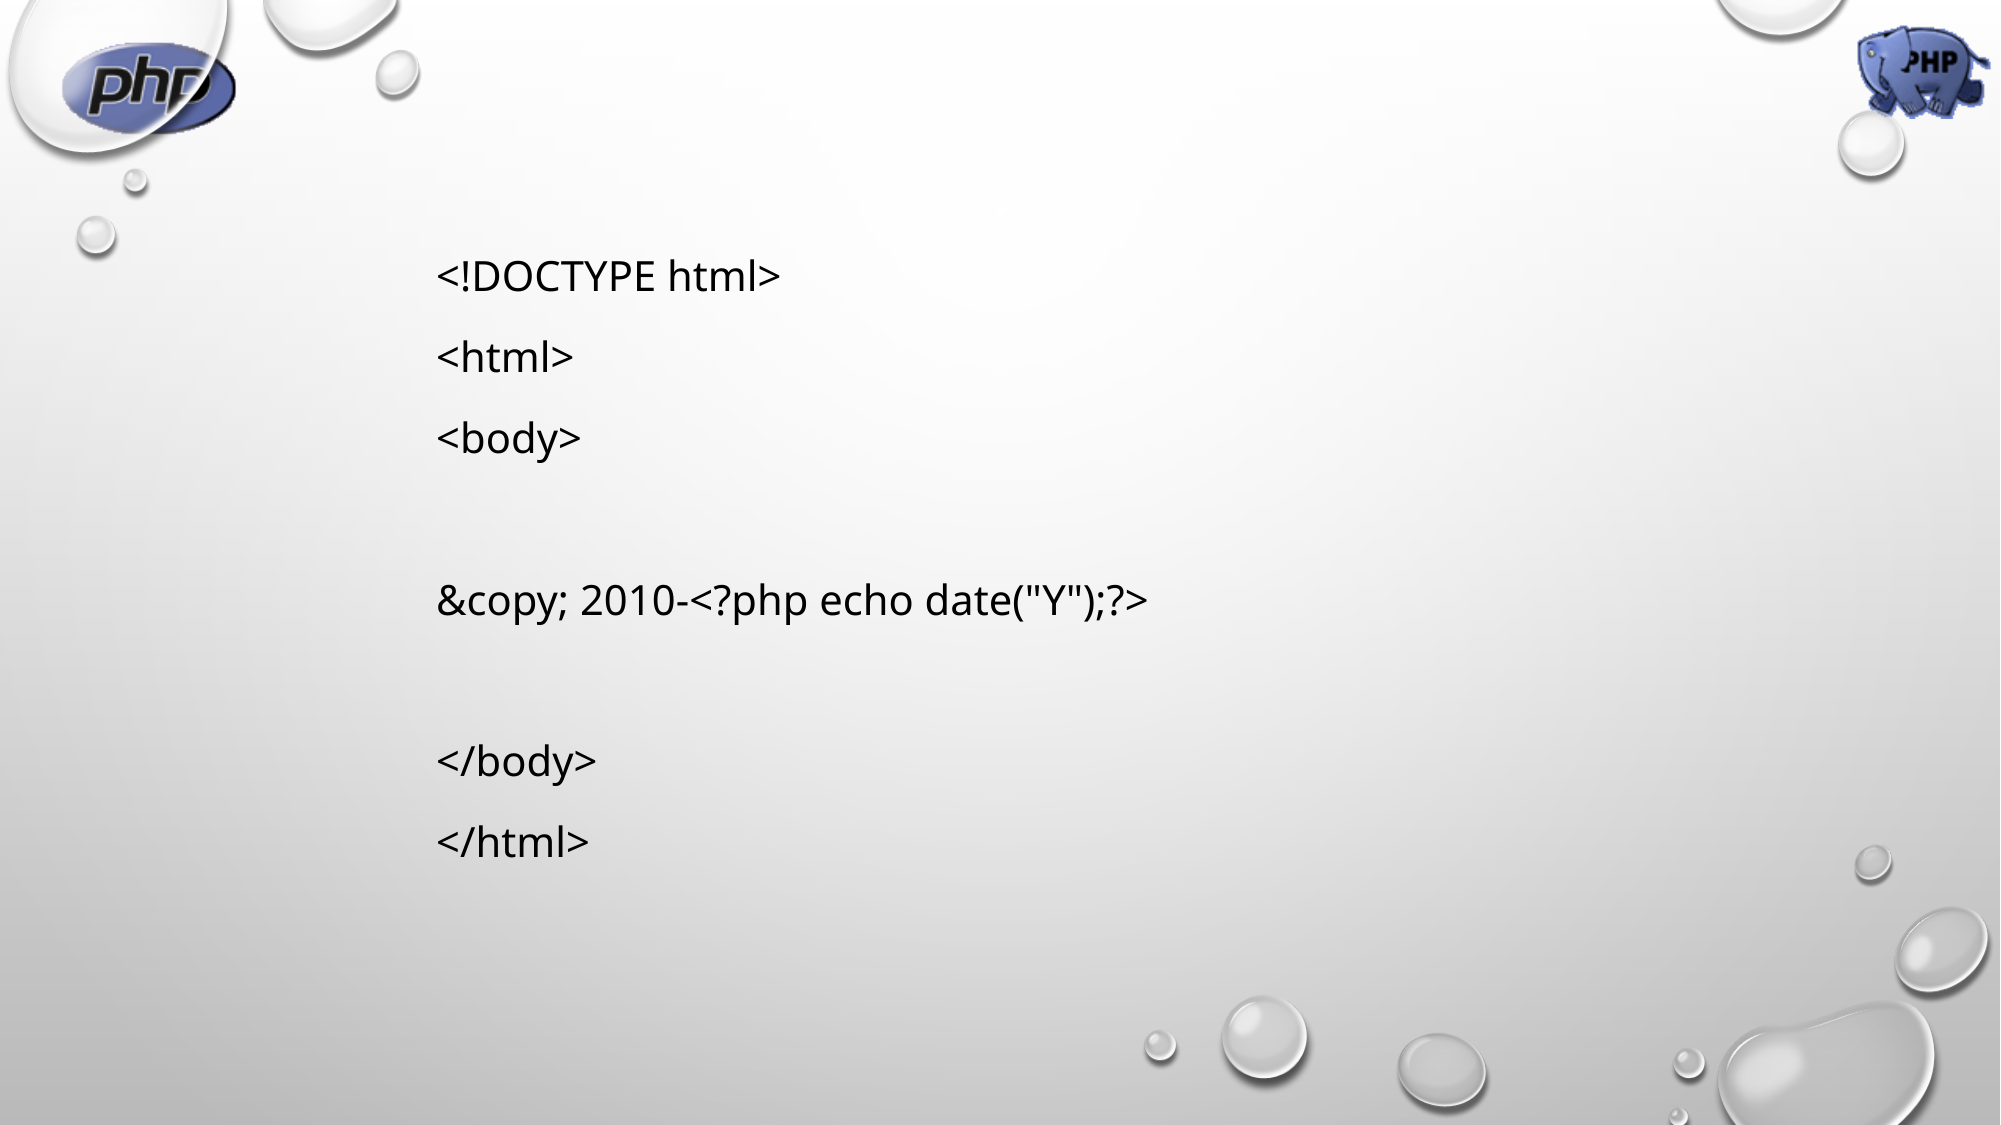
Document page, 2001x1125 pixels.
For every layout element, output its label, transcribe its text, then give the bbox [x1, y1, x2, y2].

picture [0, 0, 2000, 1125]
list <!DOCTYPE html> <html> <body> &copy; 2010-<?php echo date("Y");?> </body> </html> [421, 232, 1764, 920]
